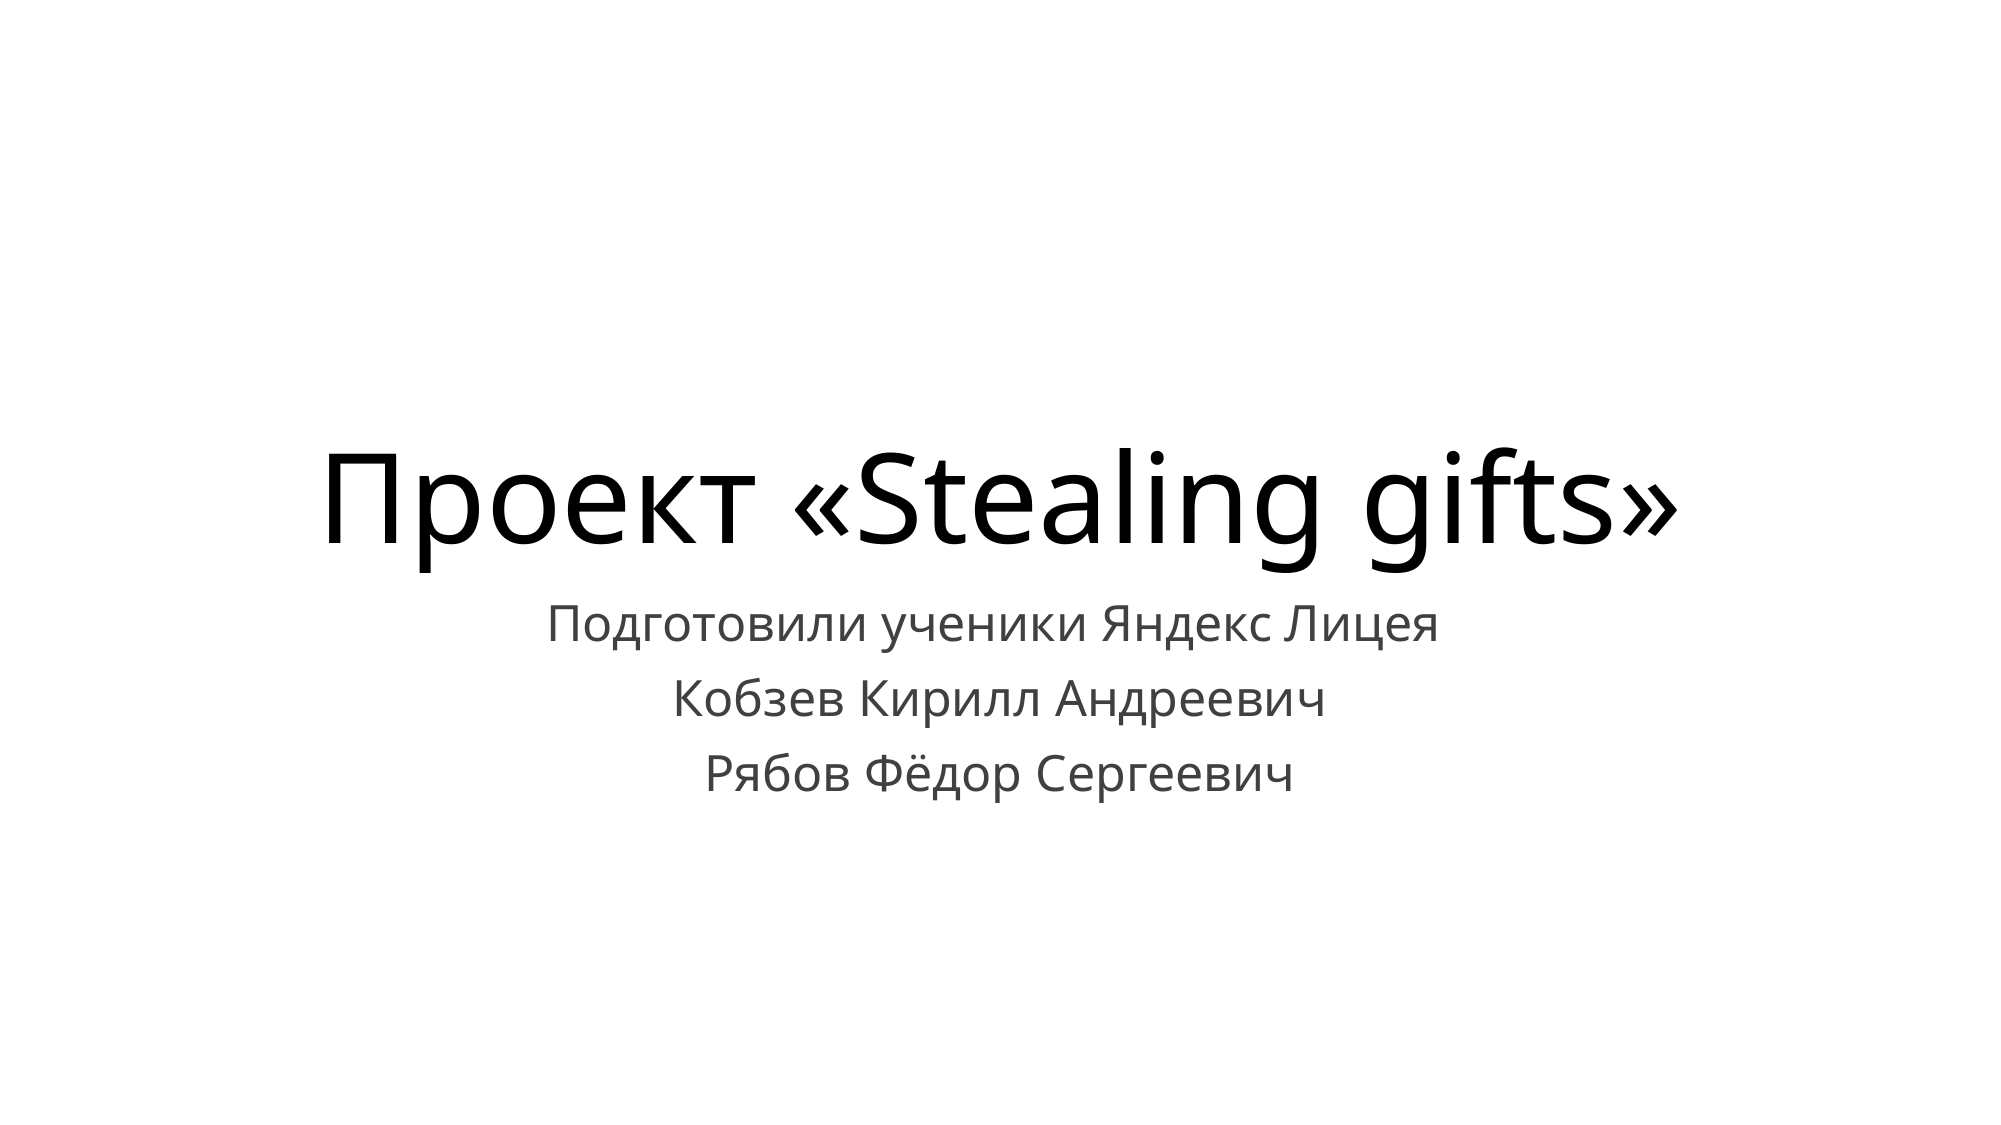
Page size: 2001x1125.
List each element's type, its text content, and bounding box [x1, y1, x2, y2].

title Проект «Stealing gifts» [249, 217, 1750, 576]
subtitle Подготовили ученики Яндекс Лицея Кобзев Кирилл Андреевич Рябов Фёдор Сергеевич [249, 590, 1750, 863]
